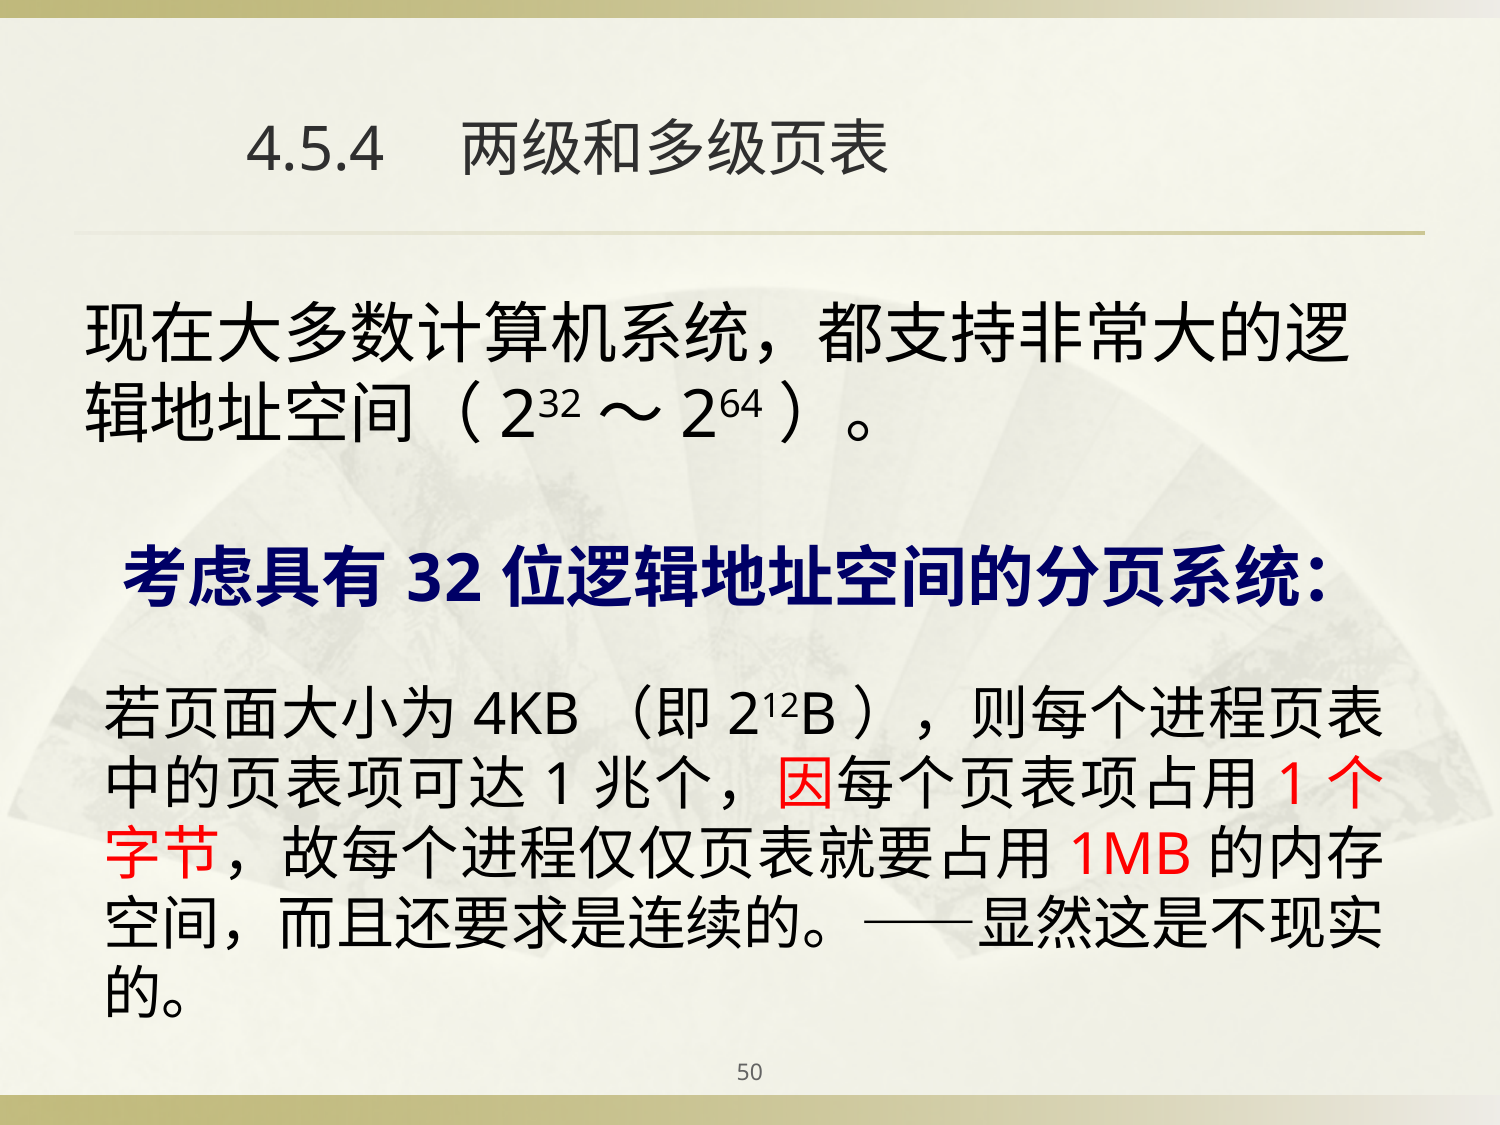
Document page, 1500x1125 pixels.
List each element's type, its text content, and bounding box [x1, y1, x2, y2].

text_box 现在大多数计算机系统，都支持非常大的逻辑地址空间（232～264）。 [68, 283, 1431, 458]
text_box 考虑具有32位逻辑地址空间的分页系统： [106, 527, 1317, 668]
text_box 若页面大小为4KB（即212B），则每个进程页表中的页表项可达1兆个，因每个页表项占用1个字节，故每个进程仅仅页表就要占用1MB的内存空间，而且还要求是连续的。——显然这是不现实的。 [88, 668, 1400, 1034]
slide_number 50 [675, 1050, 825, 1097]
title 4.5.4 两级和多级页表 [88, 101, 1063, 191]
